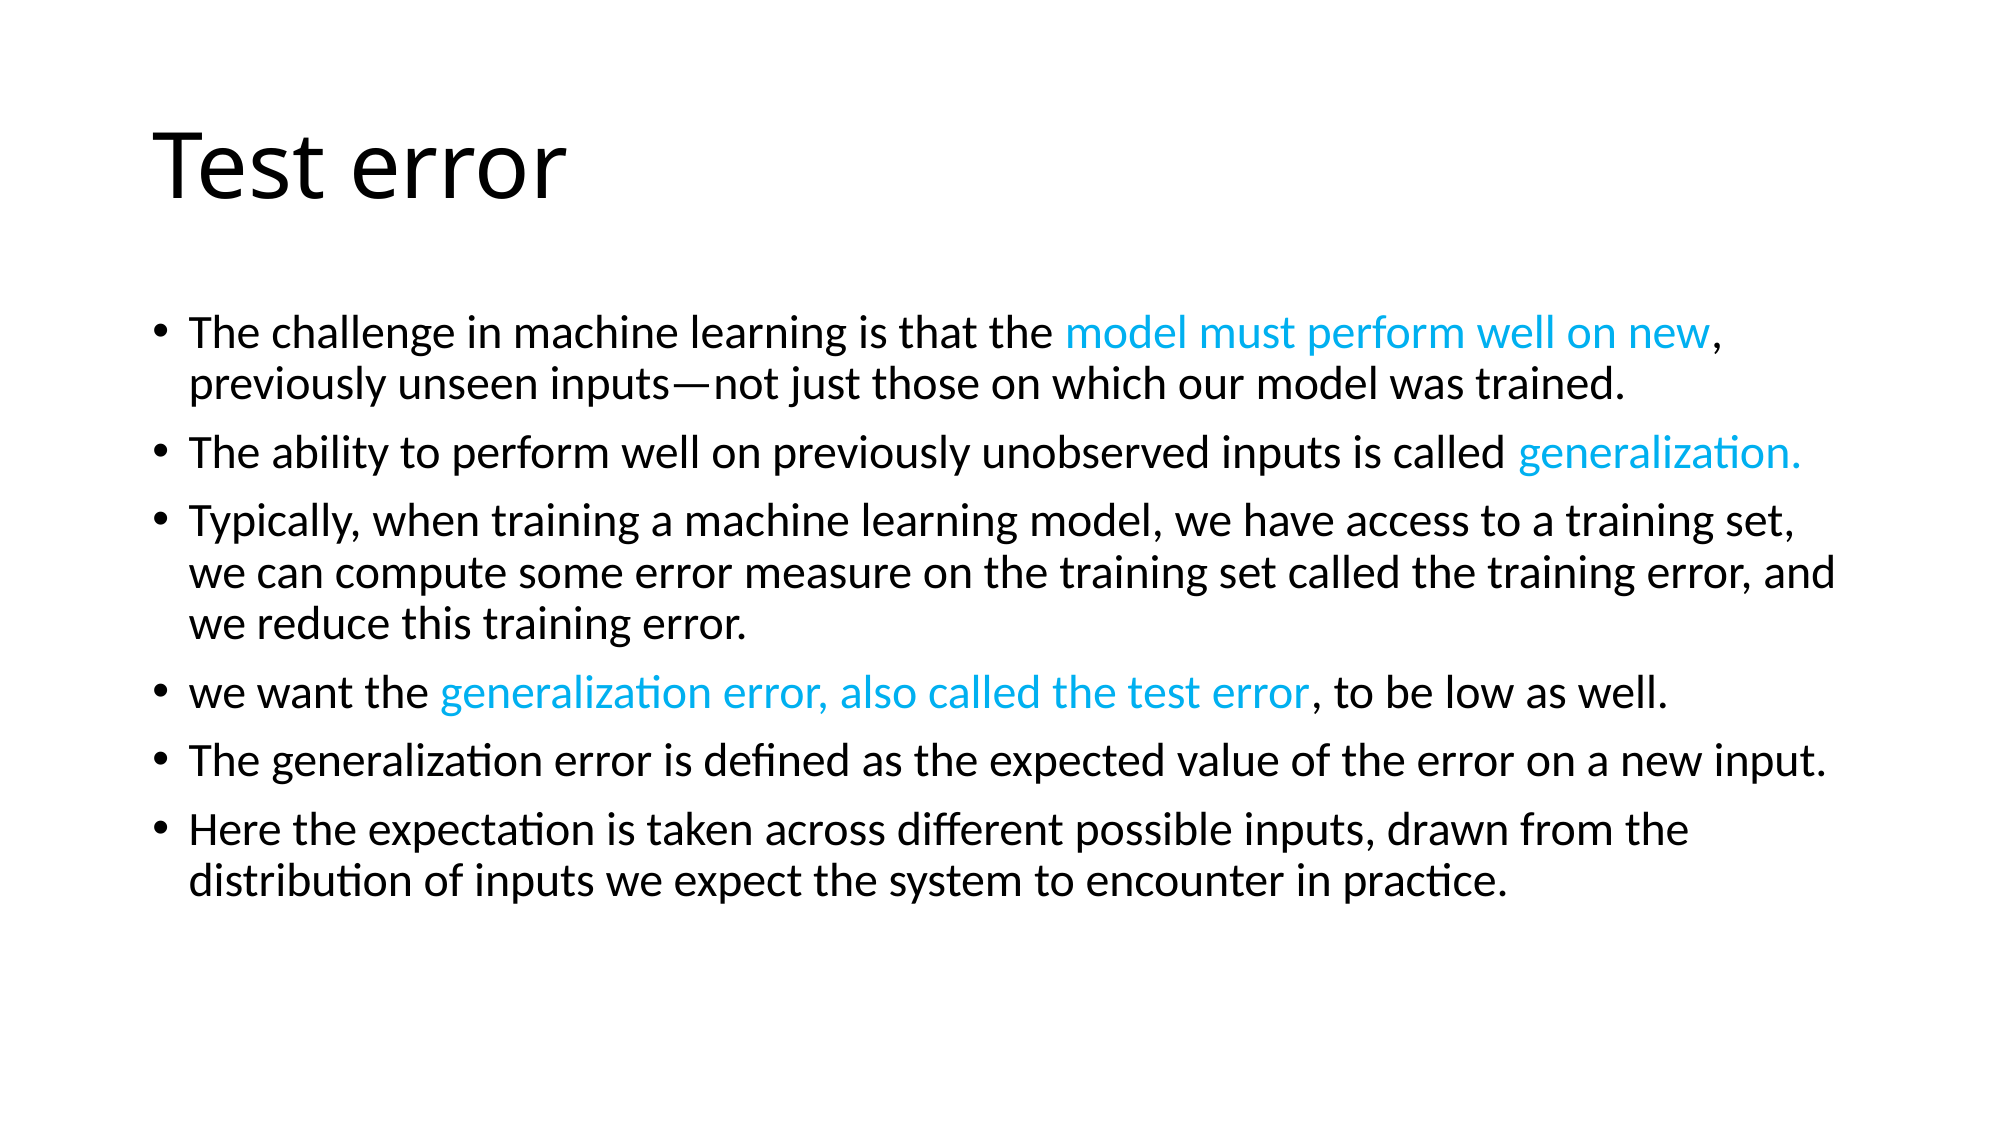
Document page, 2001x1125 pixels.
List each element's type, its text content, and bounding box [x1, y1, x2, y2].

title Test error [137, 59, 1863, 278]
list The challenge in machine learning is that the model must perform well on new, previously unseen inputs—not just those on which our model was trained. The ability to perform well on previously unobserved inputs is called generalization. Typically, when training a machine learning model, we have access to a training set, we can compute some error measure on the training set called the training error, and we reduce this training error. we want the generalization error, also called the test error, to be low as well. The generalization error is defined as the expected value of the error on a new input. Here the expectation is taken across different possible inputs, drawn from the distribution of inputs we expect the system to encounter in practice. [137, 299, 1863, 1014]
